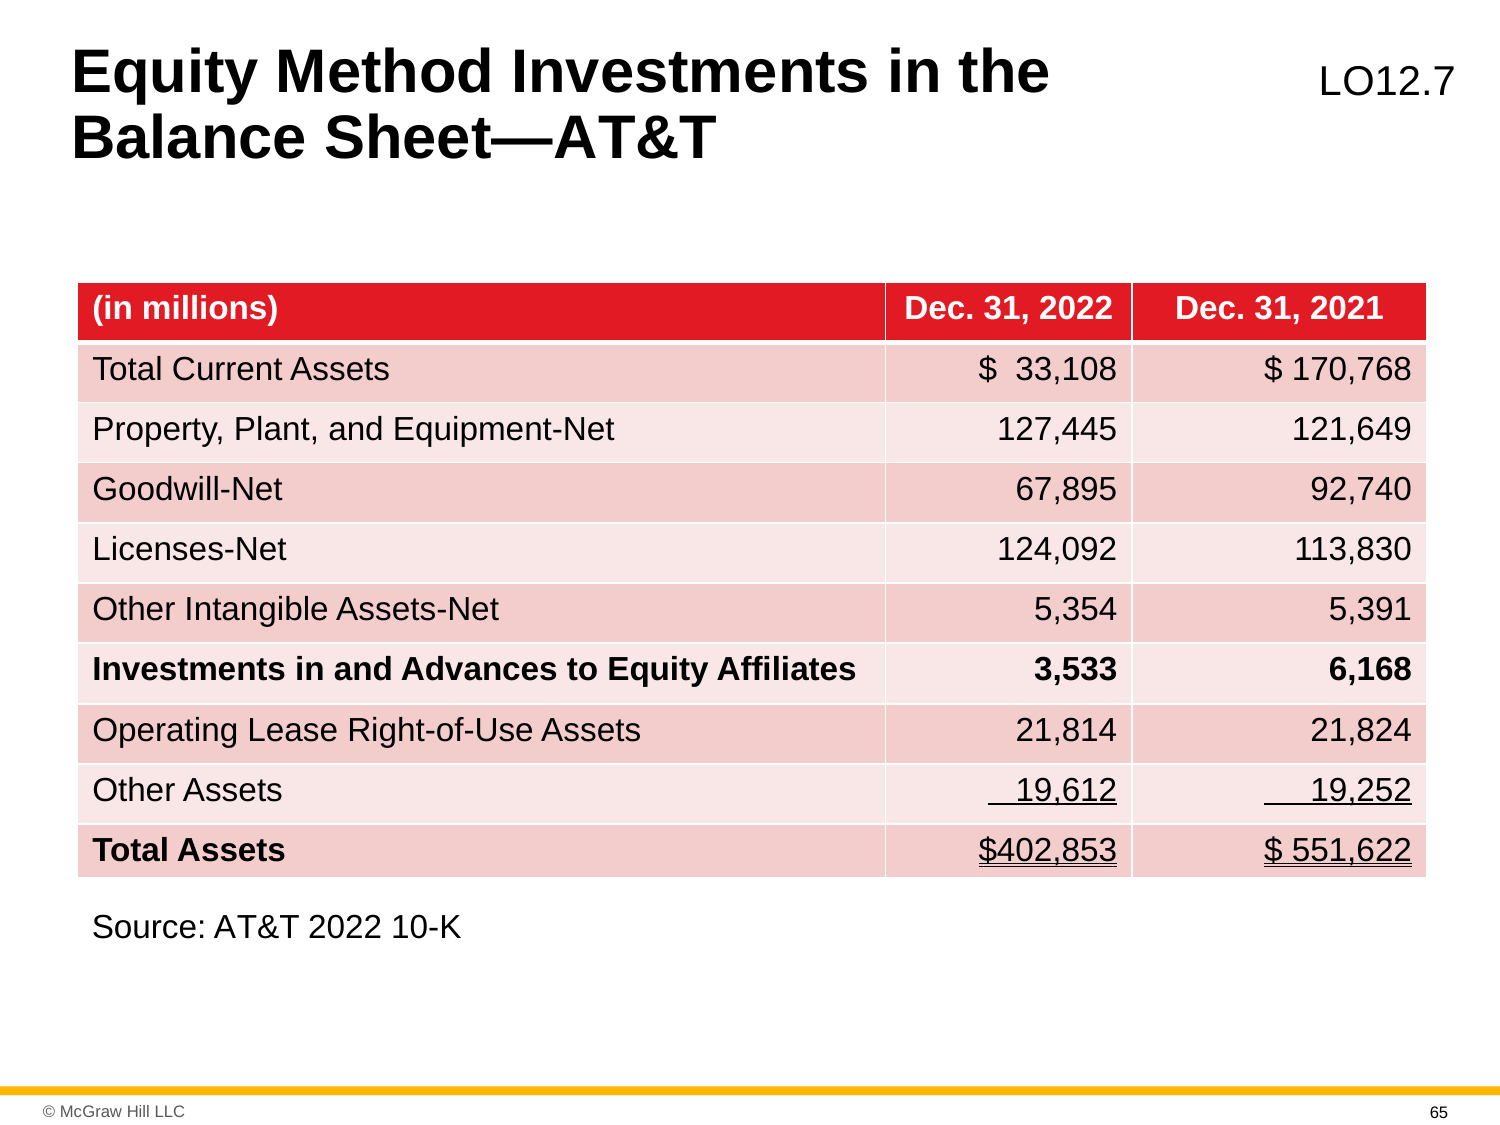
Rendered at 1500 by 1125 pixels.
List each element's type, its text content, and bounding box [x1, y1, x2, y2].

table_header Dec. 31, 2021 [1133, 283, 1426, 340]
table_cell $ 170,768 [1133, 345, 1426, 402]
title Equity Method Investments in the Balance Sheet—A T&T [56, 31, 1219, 180]
table_cell 5,391 [1133, 584, 1426, 642]
table_cell 19,252 [1133, 765, 1426, 823]
table_header Dec. 31, 2022 [886, 283, 1131, 340]
table_cell 127,445 [886, 403, 1131, 462]
table_cell Total Current Assets [78, 345, 885, 402]
list L O12.7 [1303, 46, 1475, 109]
table_cell 5,354 [886, 584, 1131, 642]
table_cell Investments in and Advances to Equity Affiliates [78, 644, 885, 703]
table_cell 6,168 [1133, 644, 1426, 703]
table_cell 92,740 [1133, 463, 1426, 522]
table_cell Licenses-Net [78, 524, 885, 582]
table_cell $402,853 [886, 825, 1131, 877]
list Source: A T&T 2022 10-K [76, 897, 546, 967]
slide_number 65 [1415, 1094, 1474, 1122]
table_cell Other Intangible Assets-Net [78, 584, 885, 642]
table_cell Property, Plant, and Equipment-Net [78, 403, 885, 462]
table_header (in millions) [78, 283, 885, 340]
table_cell $ 551,622 [1133, 825, 1426, 877]
table_cell Goodwill-Net [78, 463, 885, 522]
table_cell Total Assets [78, 825, 885, 877]
table_cell 67,895 [886, 463, 1131, 522]
table_cell 3,533 [886, 644, 1131, 703]
table_cell Other Assets [78, 765, 885, 823]
table_cell $ 33,108 [886, 345, 1131, 402]
table_cell 124,092 [886, 524, 1131, 582]
table_cell 121,649 [1133, 403, 1426, 462]
table_cell 21,814 [886, 705, 1131, 763]
table_cell Operating Lease Right-of-Use Assets [78, 705, 885, 763]
table_cell 113,830 [1133, 524, 1426, 582]
table_cell 21,824 [1133, 705, 1426, 763]
table_cell 19,612 [886, 765, 1131, 823]
